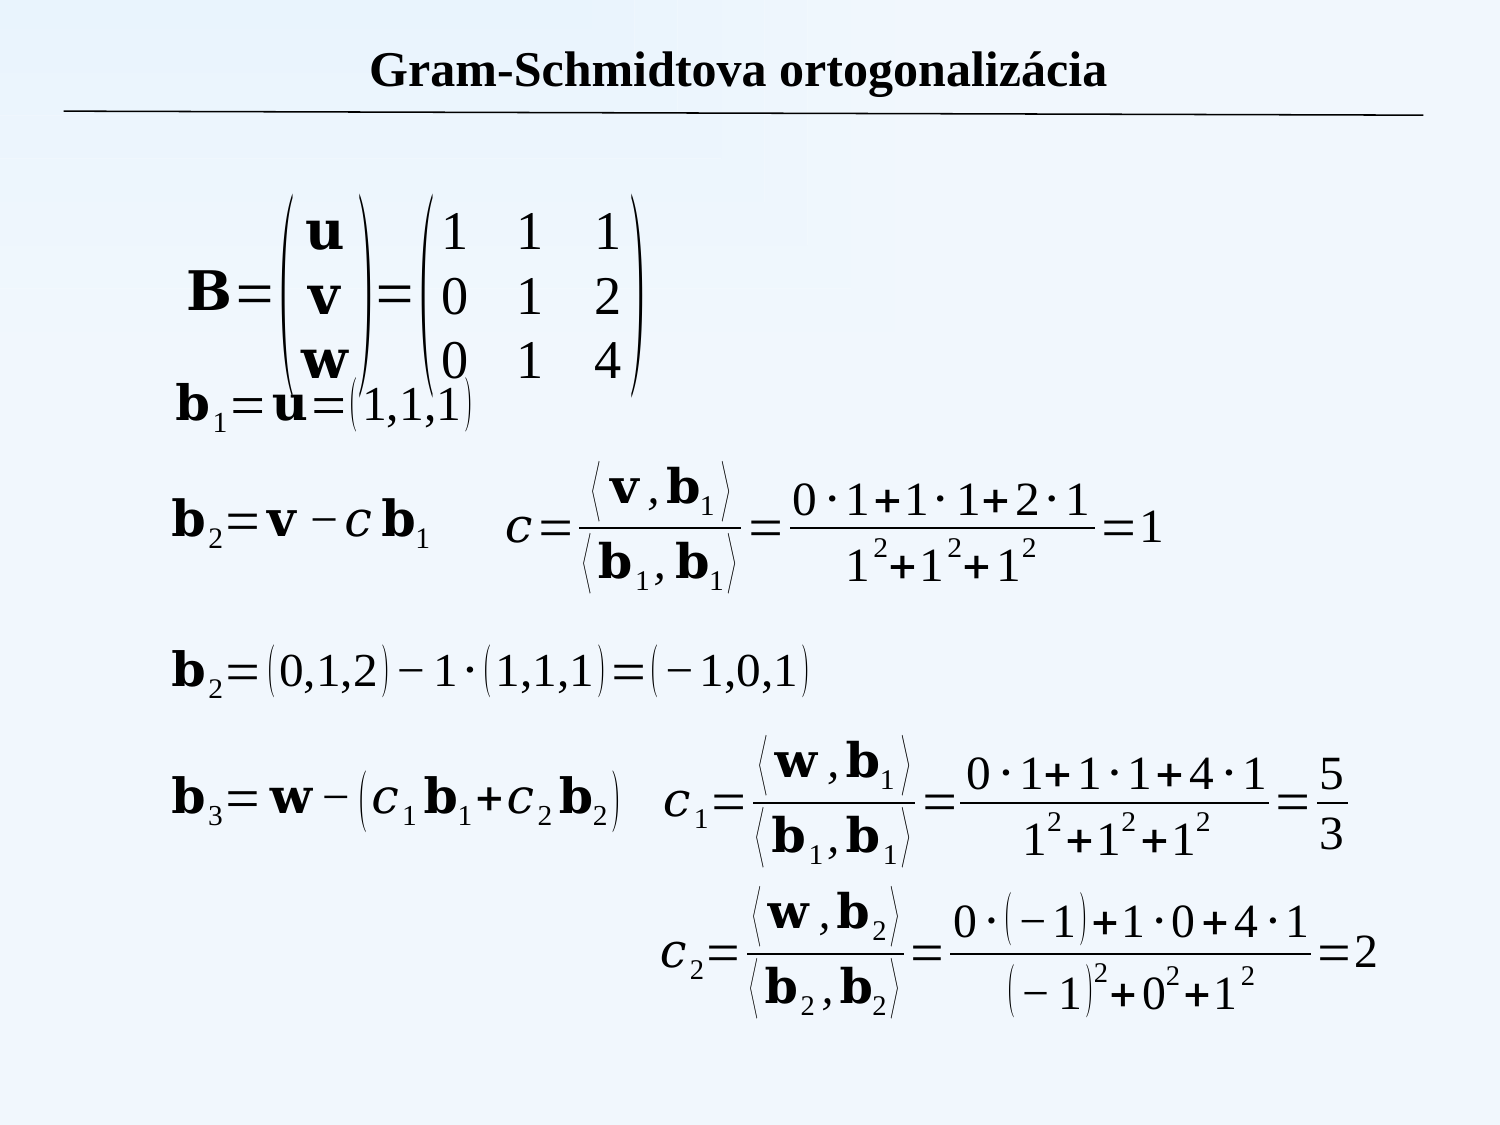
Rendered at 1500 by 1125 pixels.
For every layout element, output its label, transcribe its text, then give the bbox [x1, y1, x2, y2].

text_box Gram-Schmidtova ortogonalizácia [348, 29, 1128, 104]
